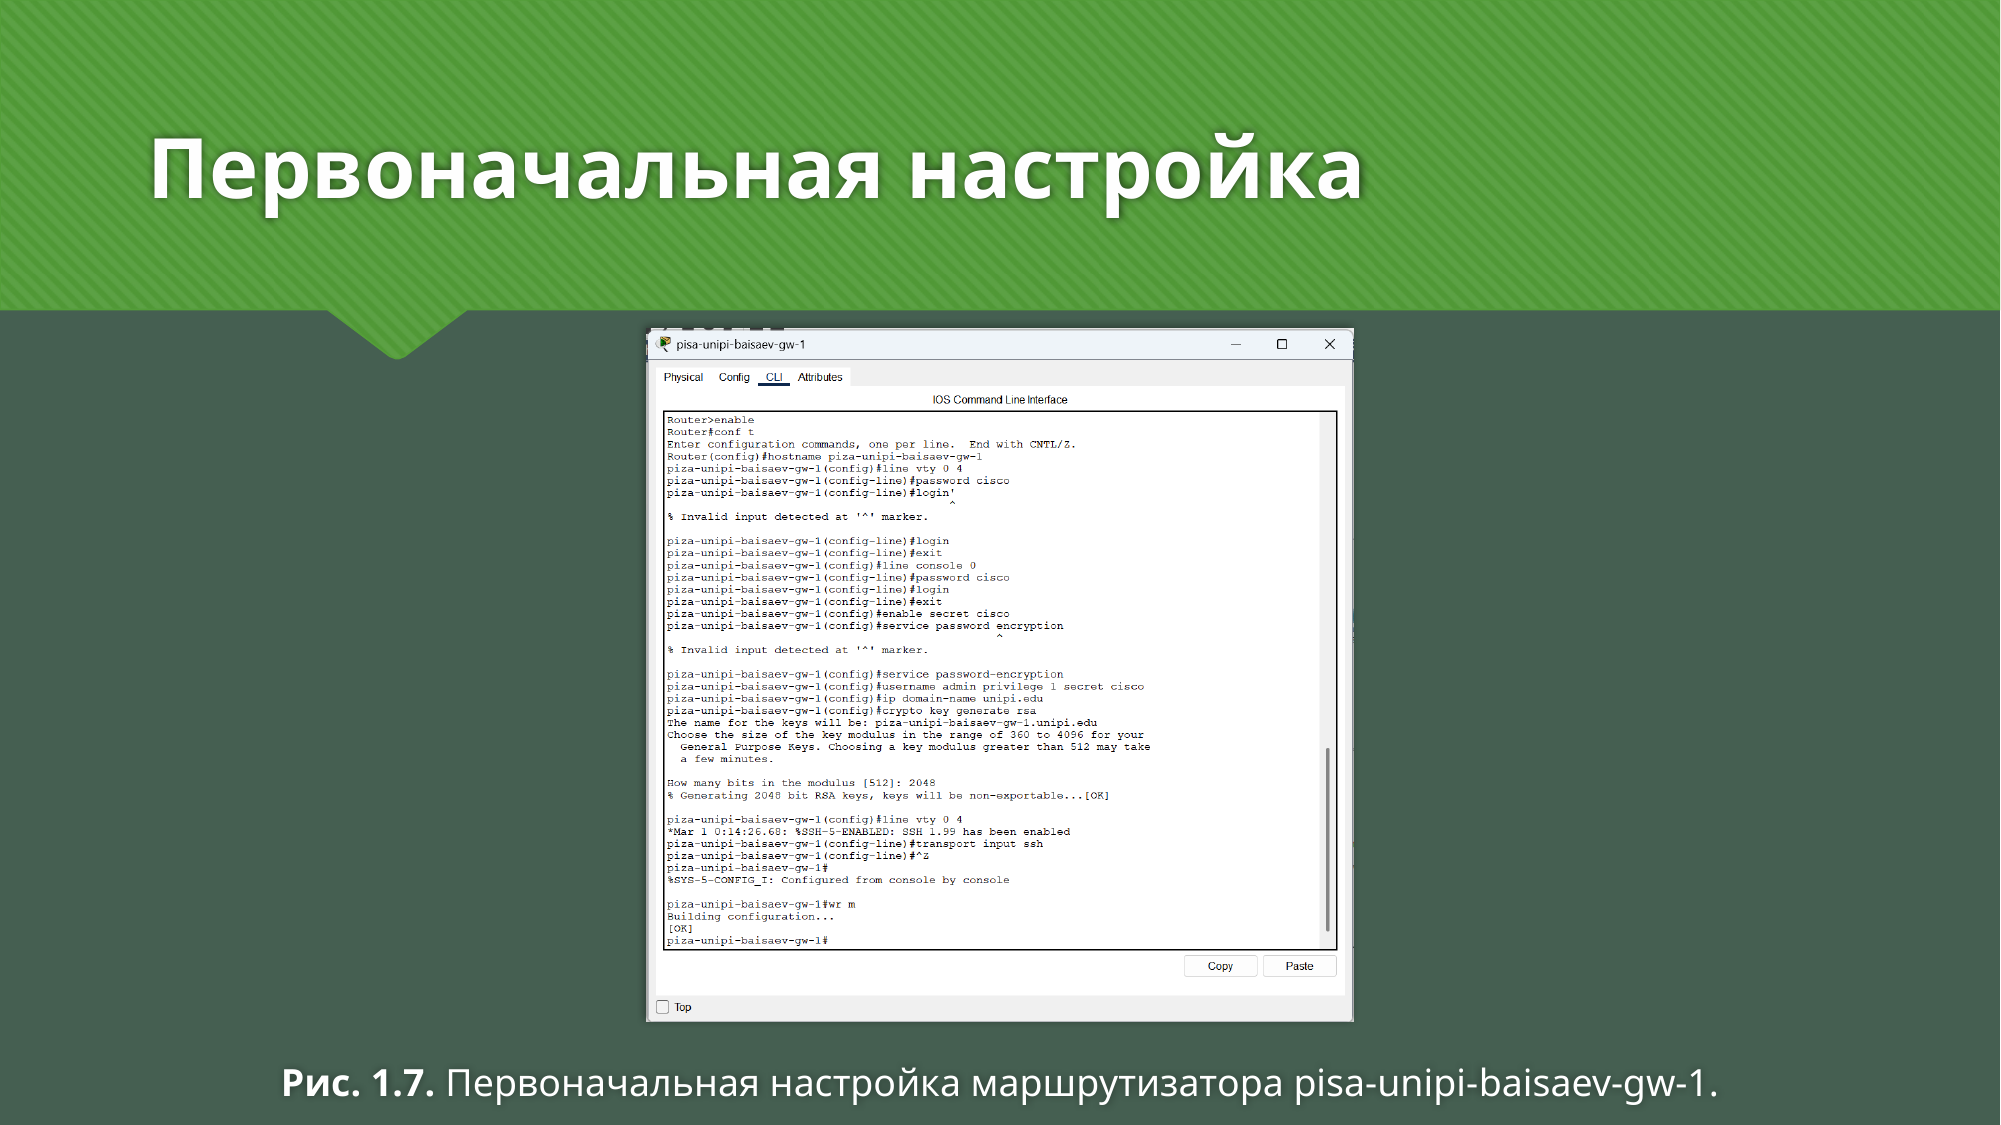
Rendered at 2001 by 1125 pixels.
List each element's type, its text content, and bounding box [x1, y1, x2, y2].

title Первоначальная настройка [132, 103, 1868, 223]
text_box Рис. 1.7. Первоначальная настройка маршрутизатора pisa-unipi-baisaev-gw-1. [16, 999, 1984, 1125]
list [645, 327, 1355, 1022]
